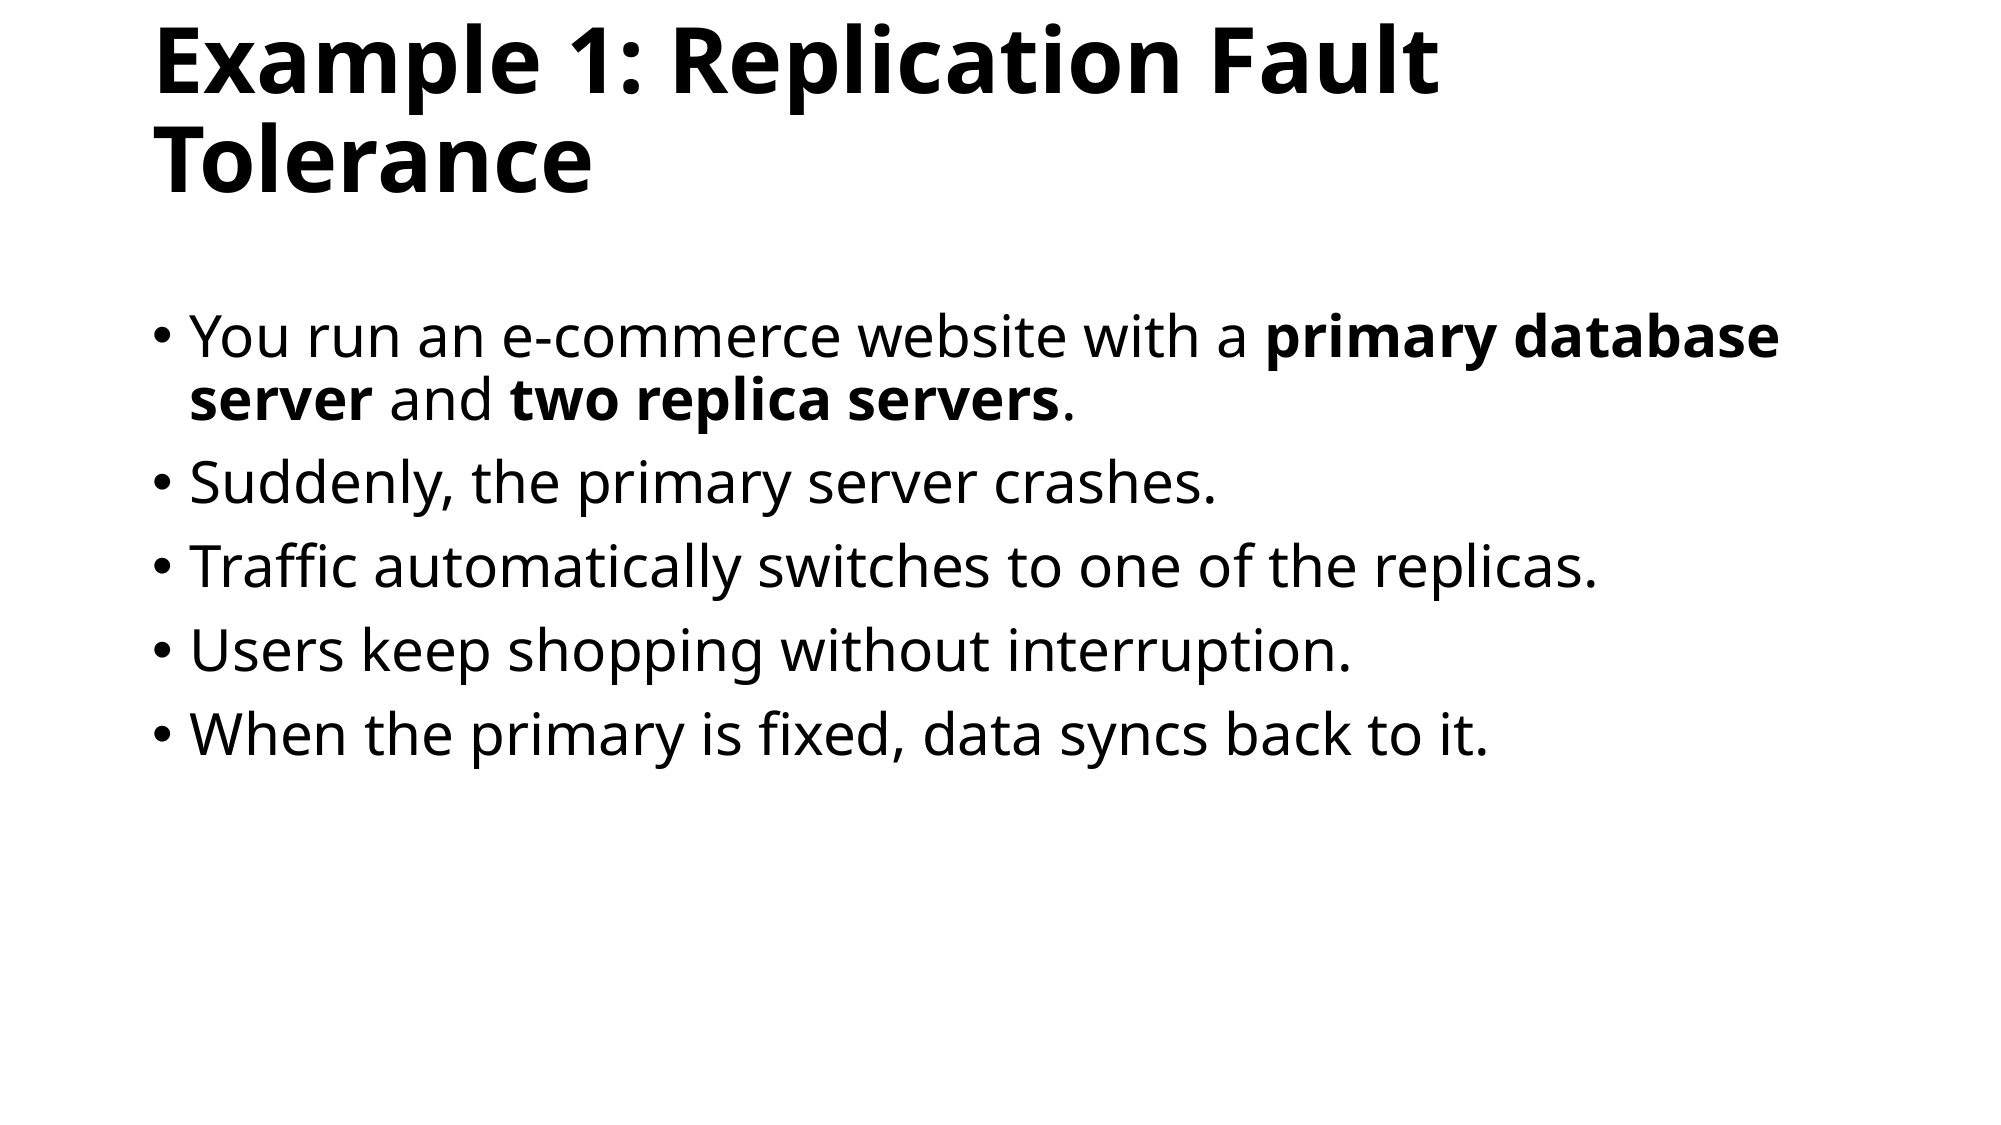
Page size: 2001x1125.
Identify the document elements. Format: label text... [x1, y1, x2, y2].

list You run an e-commerce website with a primary database server and two replica servers. Suddenly, the primary server crashes. Traffic automatically switches to one of the replicas. Users keep shopping without interruption. When the primary is fixed, data syncs back to it. [137, 299, 1863, 1014]
title Example 1: Replication Fault Tolerance [137, 59, 1863, 278]
